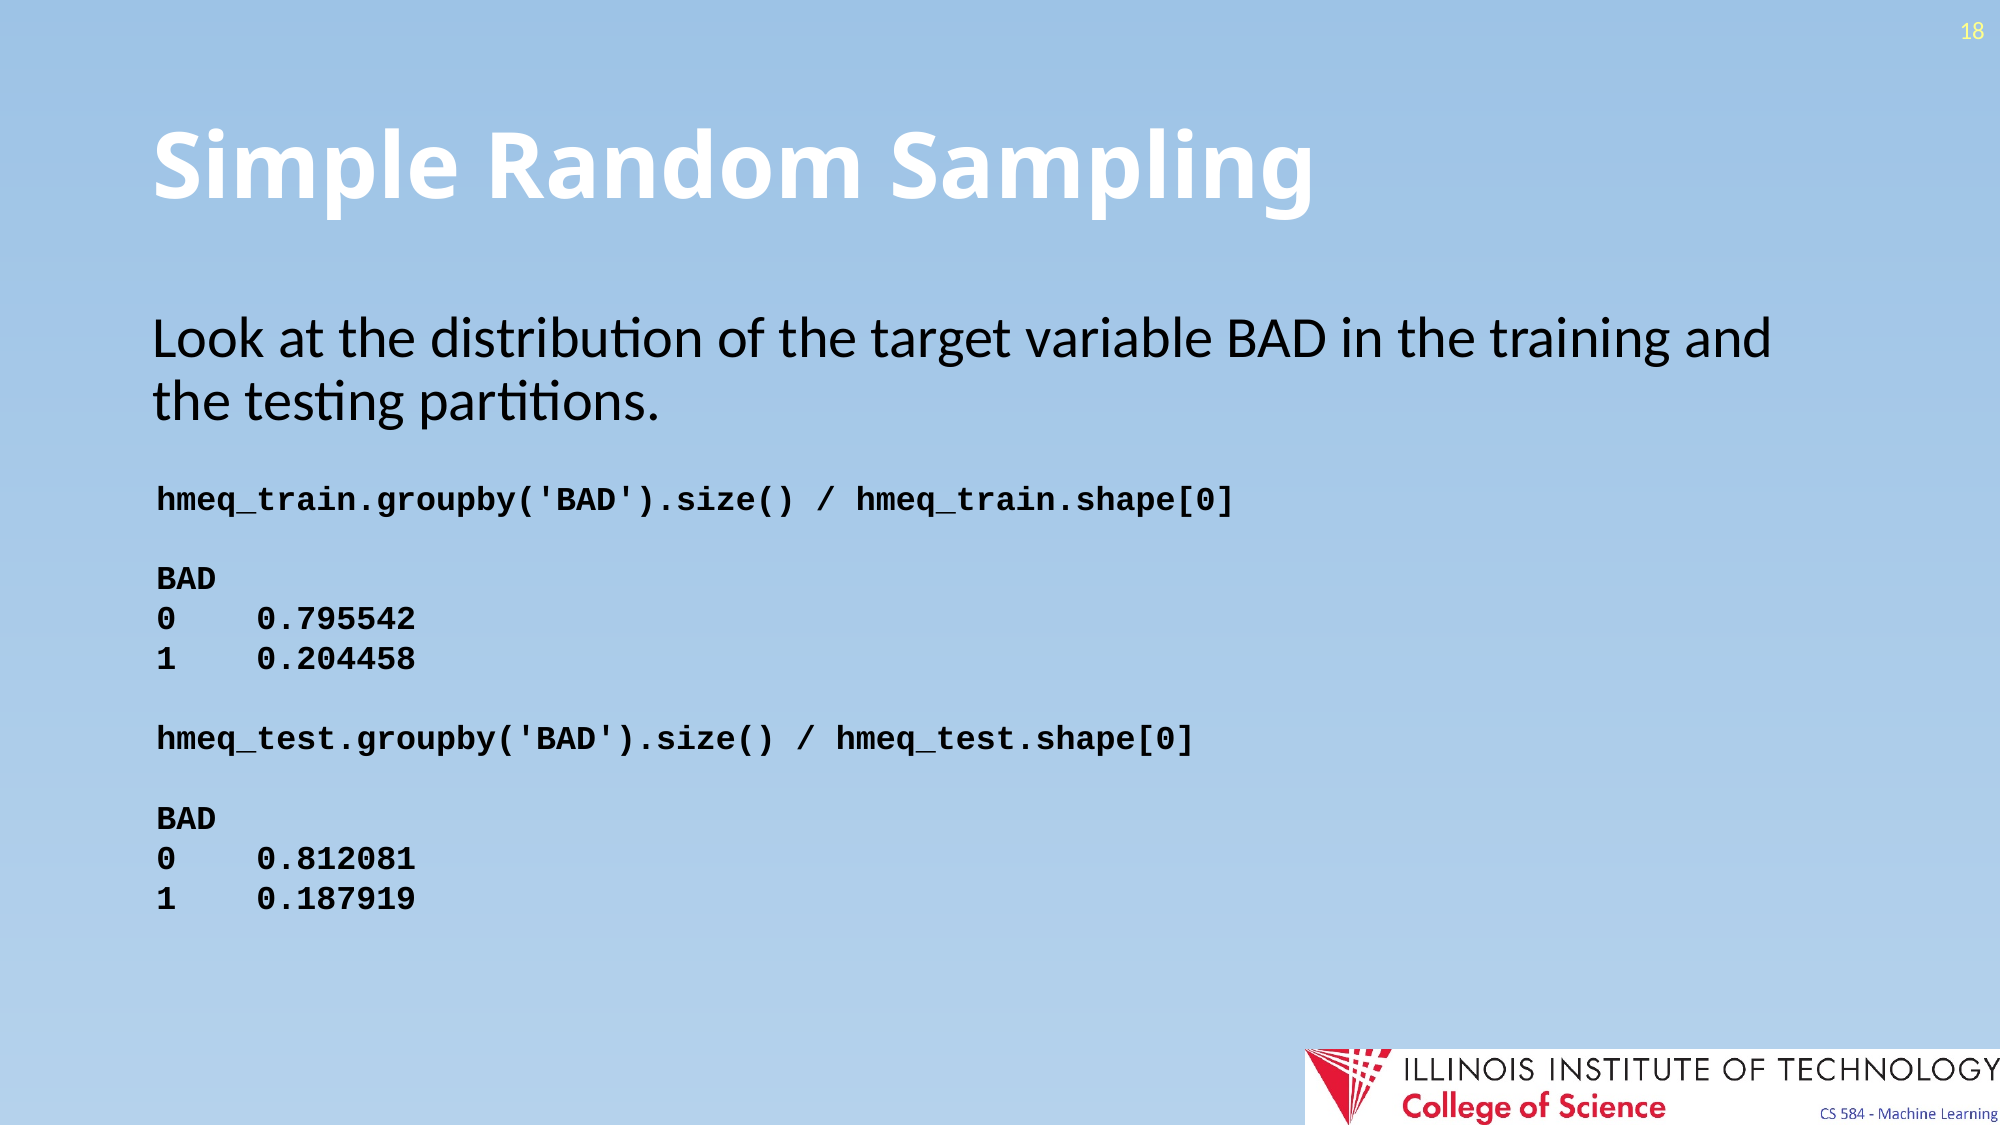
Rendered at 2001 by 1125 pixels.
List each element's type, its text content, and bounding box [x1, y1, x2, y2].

title Simple Random Sampling [137, 59, 1863, 278]
list Look at the distribution of the target variable BAD in the training and the testing partitions. [137, 299, 1863, 1014]
slide_number 18 [1550, 0, 2000, 60]
text_box hmeq_train.groupby('BAD').size() / hmeq_train.shape[0] BAD 0 0.795542 1 0.204458 hmeq_test.groupby('BAD').size() / hmeq_test.shape[0] BAD 0 0.812081 1 0.187919 [141, 469, 1500, 924]
picture [1305, 1049, 2000, 1125]
